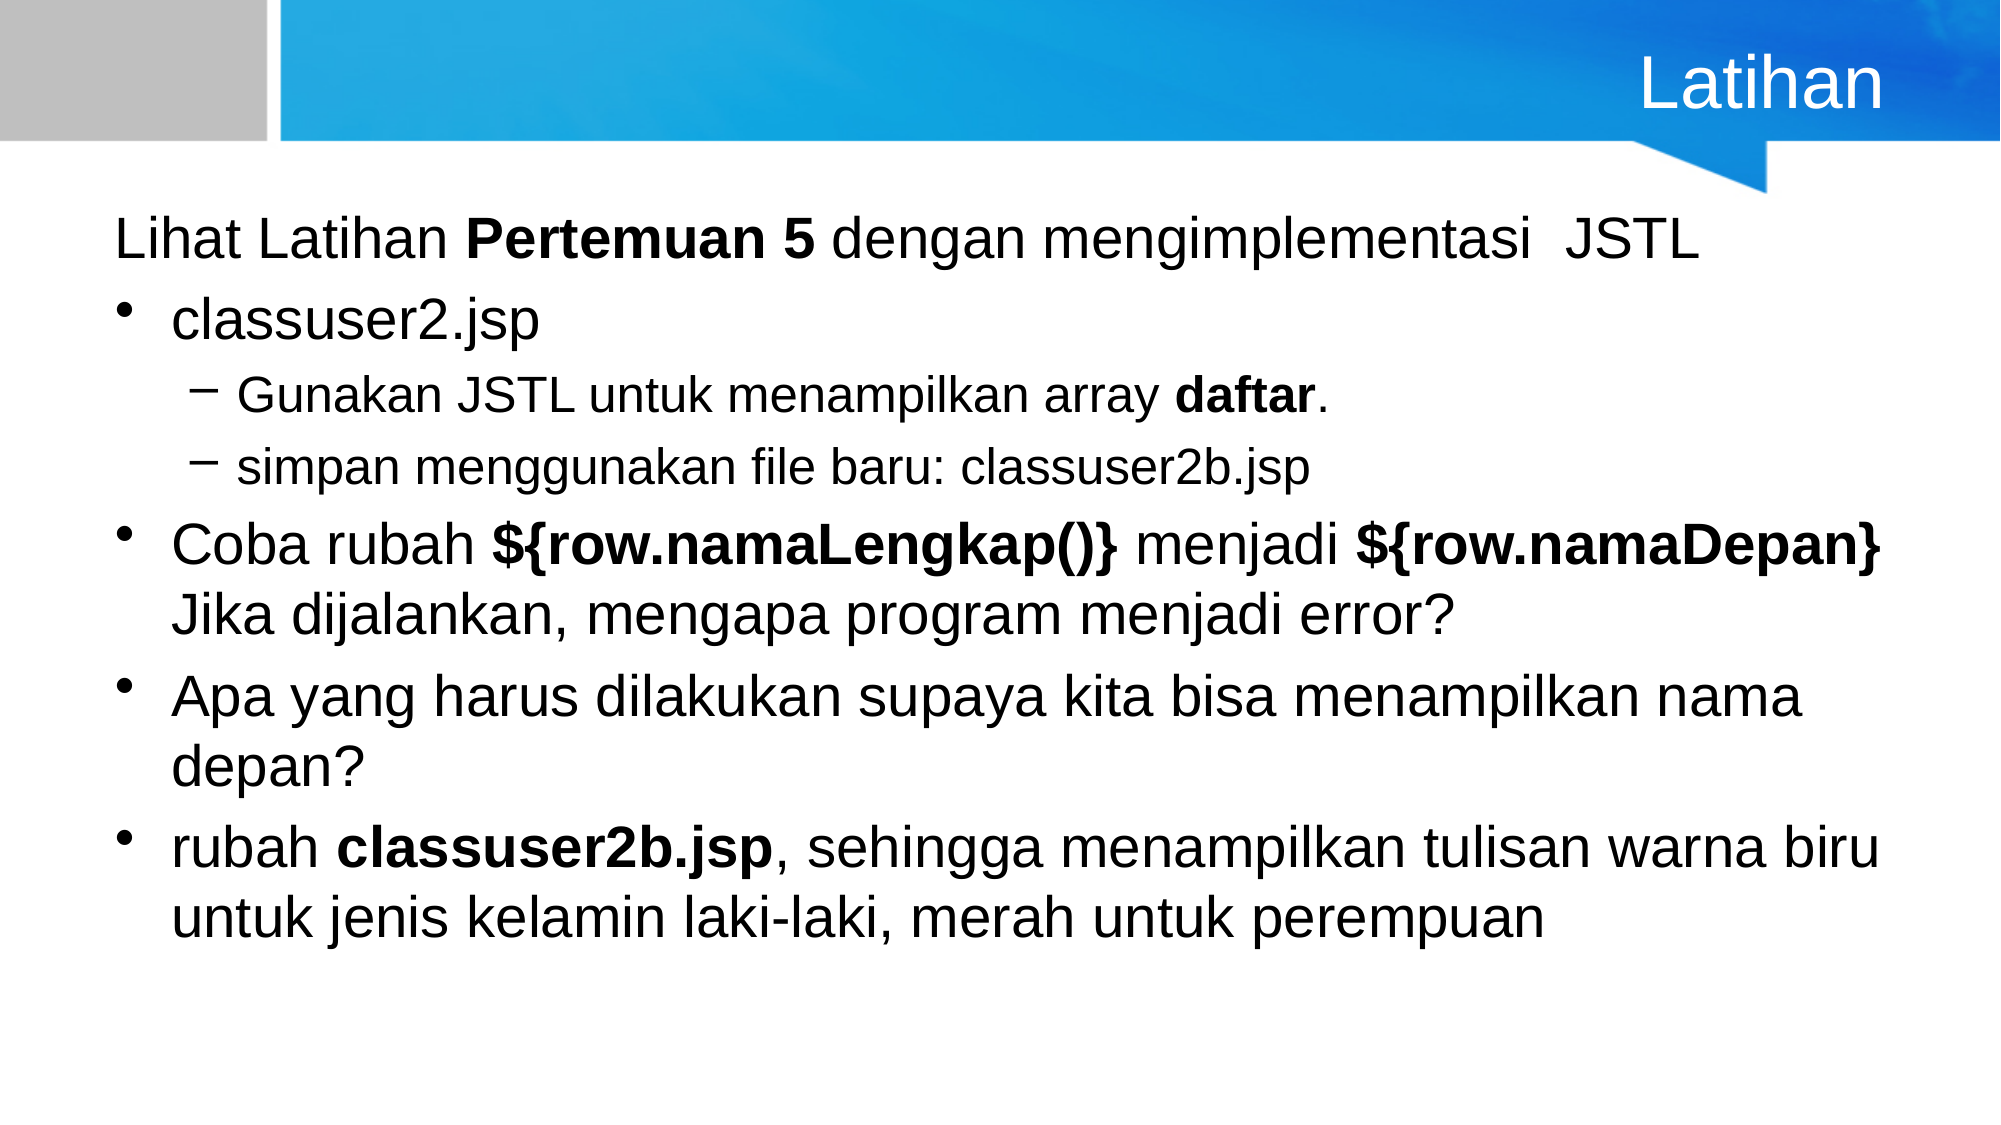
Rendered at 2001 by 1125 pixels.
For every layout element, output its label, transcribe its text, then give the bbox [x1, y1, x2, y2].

title Latihan [99, 30, 1901, 127]
picture [0, 0, 2000, 1125]
list Lihat Latihan Pertemuan 5 dengan mengimplementasi JSTL classuser2.jsp Gunakan JSTL untuk menampilkan array daftar. simpan menggunakan file baru: classuser2b.jsp Coba rubah ${row.namaLengkap()} menjadi ${row.namaDepan} Jika dijalankan, mengapa program menjadi error? Apa yang harus dilakukan supaya kita bisa menampilkan nama depan? rubah classuser2b.jsp, sehingga menampilkan tulisan warna biru untuk jenis kelamin laki-laki, merah untuk perempuan [99, 192, 1901, 1006]
